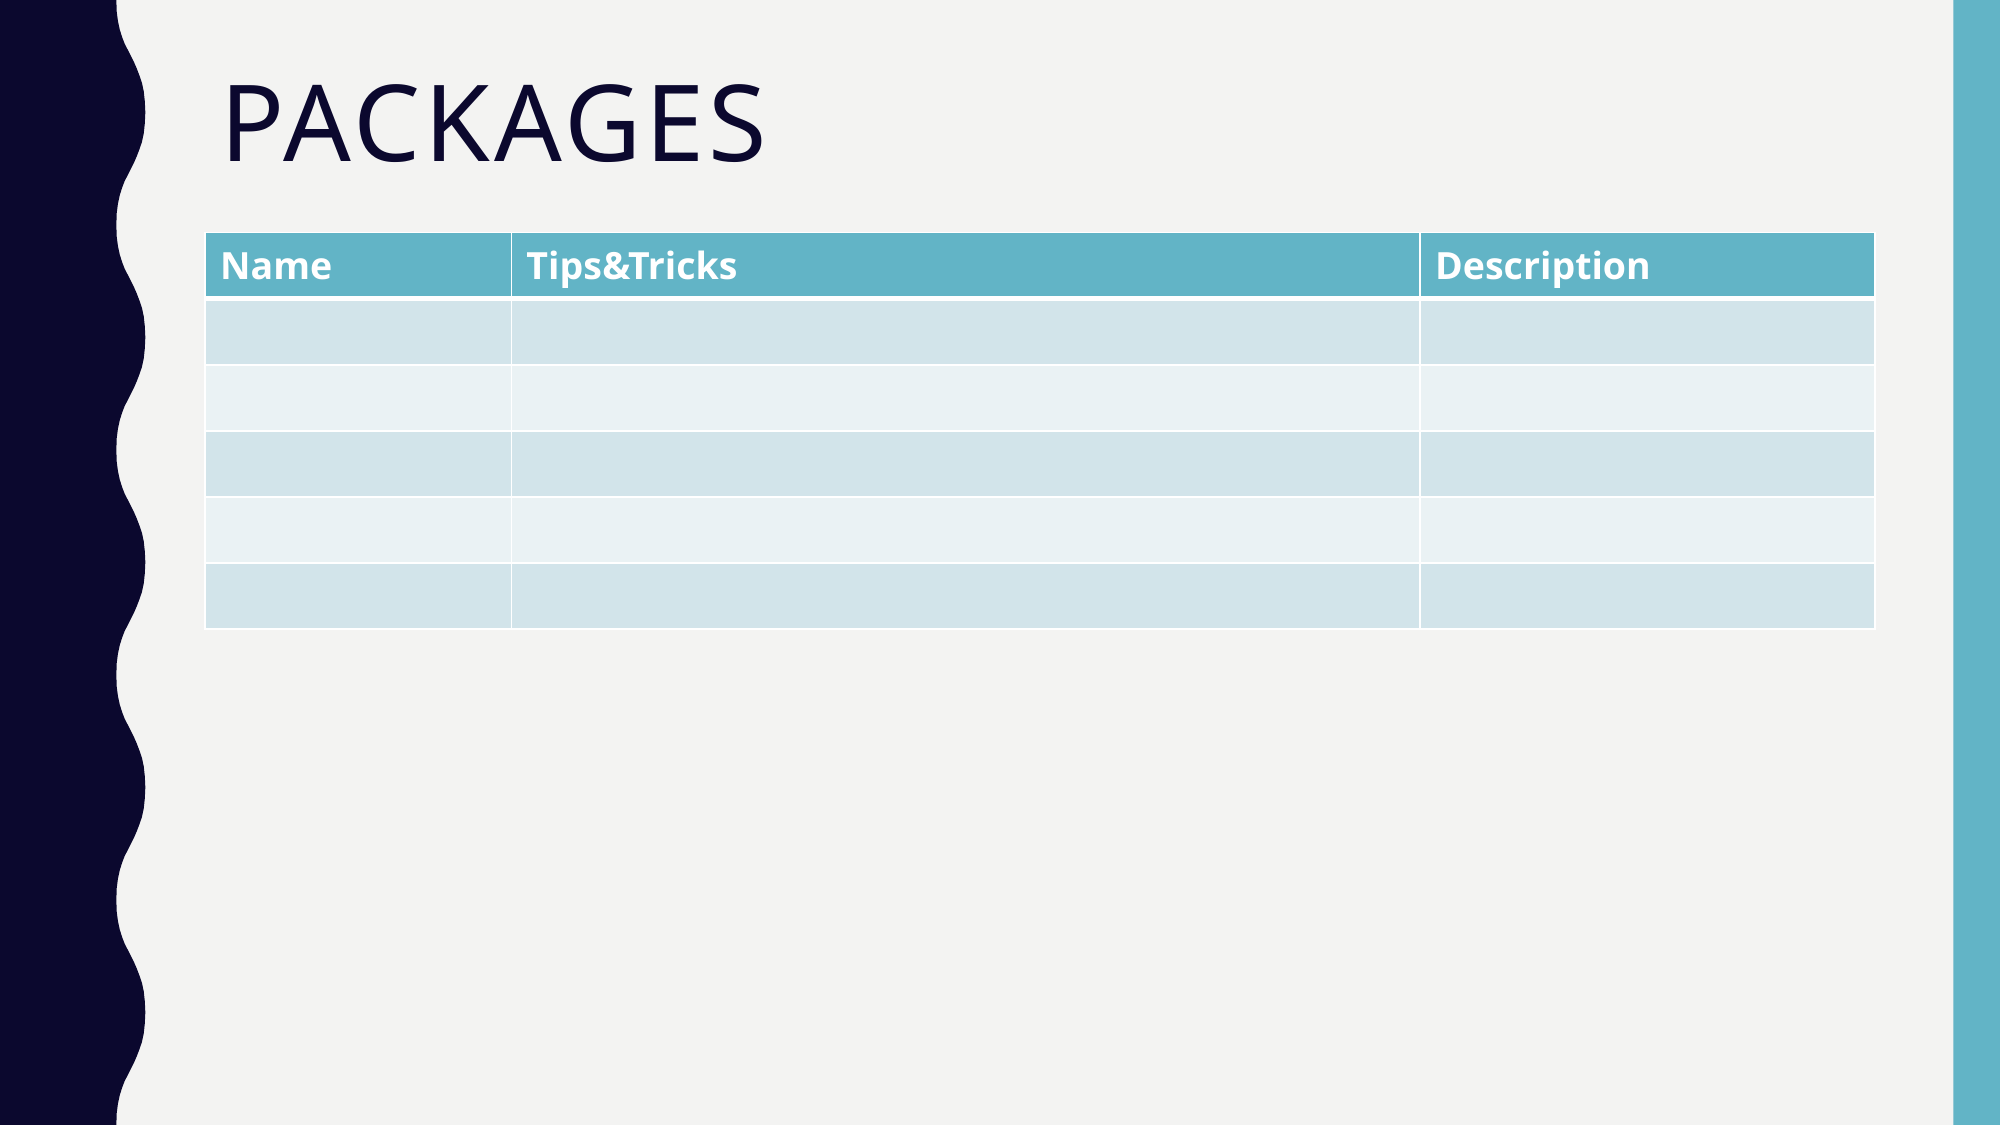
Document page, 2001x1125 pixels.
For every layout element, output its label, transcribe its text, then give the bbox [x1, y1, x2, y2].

table_cell [512, 301, 1419, 364]
table_cell [1421, 366, 1874, 430]
table_header Tips&Tricks [512, 233, 1419, 296]
table_cell [512, 498, 1419, 562]
table_cell [206, 366, 511, 430]
table_cell [512, 366, 1419, 430]
table_header Description [1421, 233, 1874, 296]
table_cell [206, 498, 511, 562]
table_cell [512, 432, 1419, 496]
table_cell [206, 432, 511, 496]
table_cell [512, 564, 1419, 628]
table_cell [1421, 432, 1874, 496]
table_cell [1421, 564, 1874, 628]
title Packages [205, 62, 1875, 206]
table_cell [1421, 498, 1874, 562]
table_cell [1421, 301, 1874, 364]
table_header Name [206, 233, 511, 296]
table_cell [206, 564, 511, 628]
table_cell [206, 301, 511, 364]
